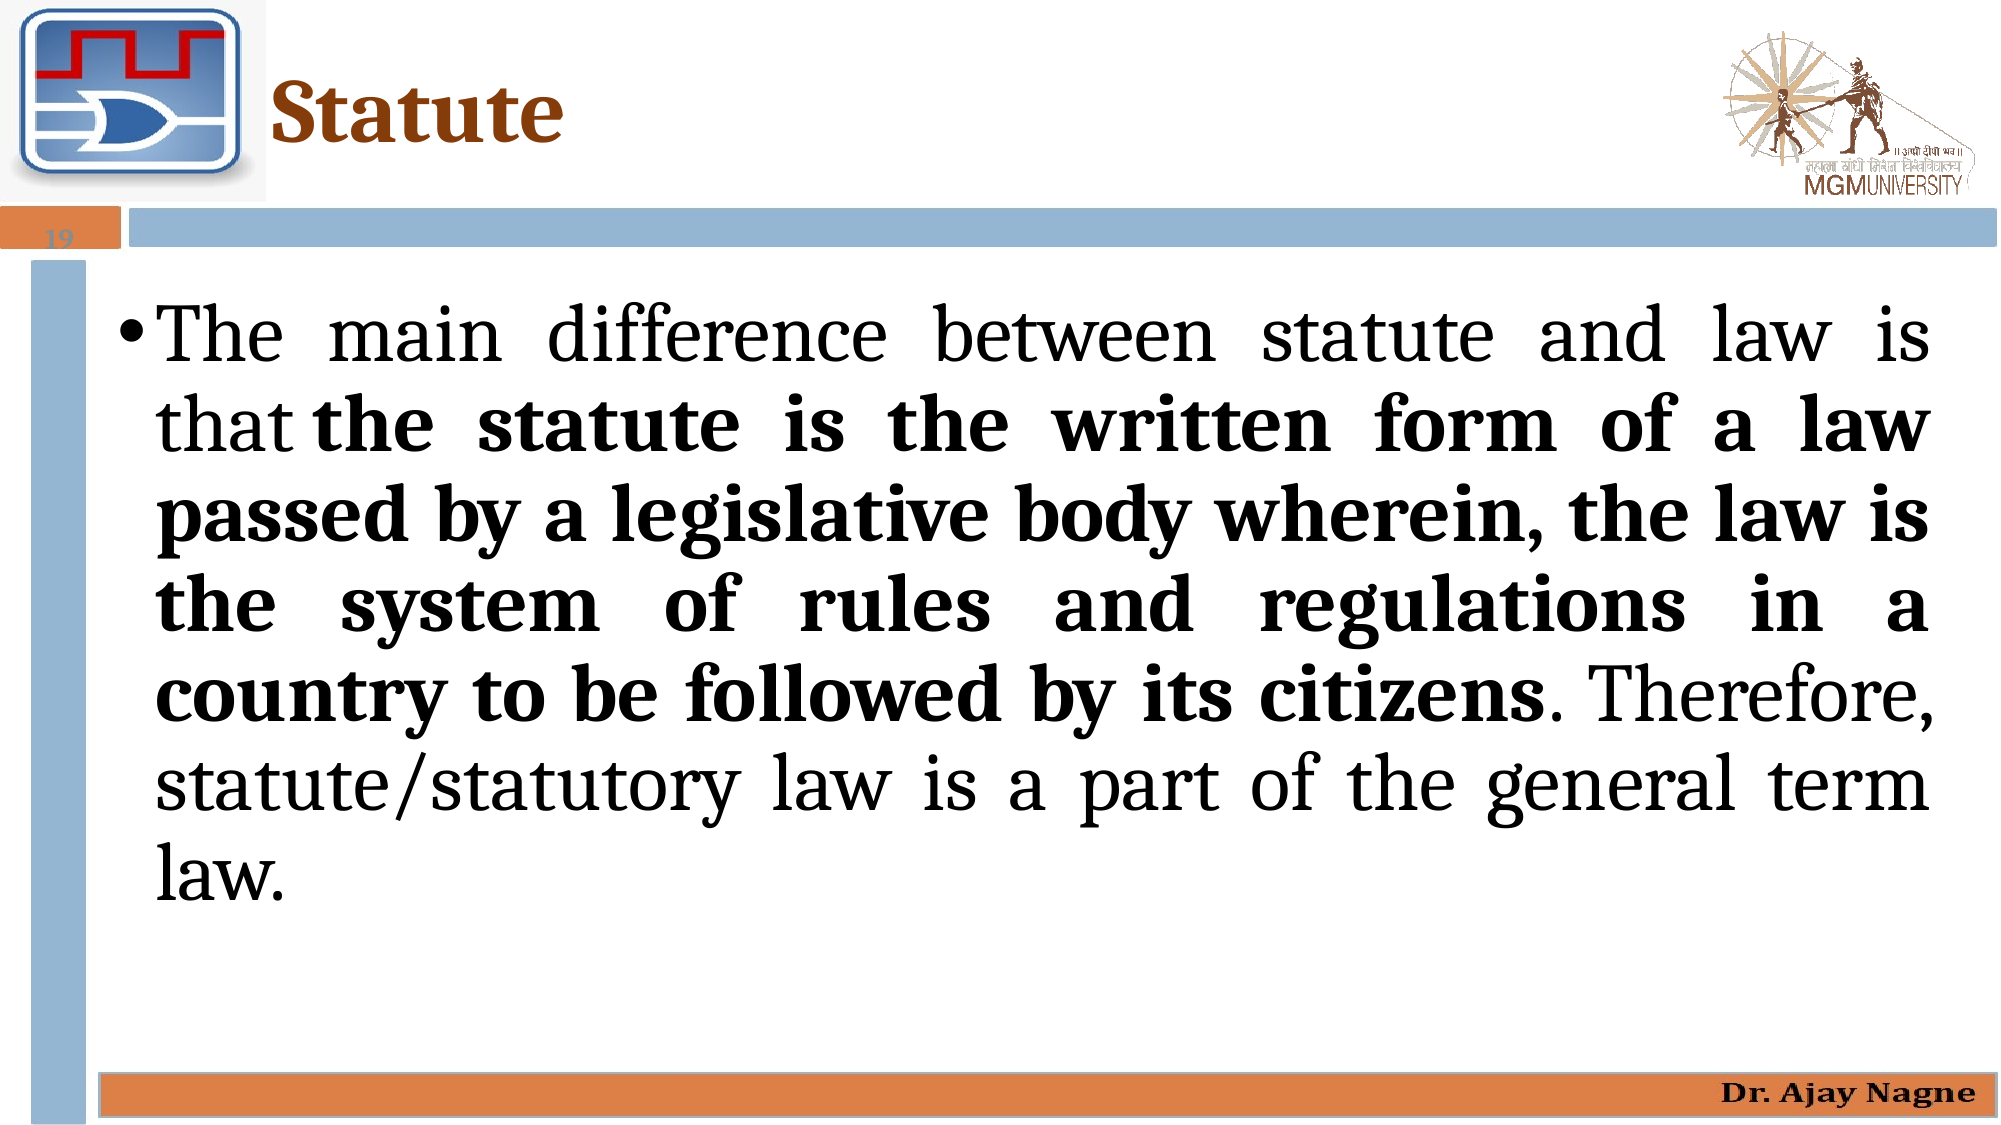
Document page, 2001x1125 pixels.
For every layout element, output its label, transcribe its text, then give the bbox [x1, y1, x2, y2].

picture [0, 0, 2001, 1125]
list The main difference between statute and law is that the statute is the written form of a law passed by a legislative body wherein, the law is the system of rules and regulations in a country to be followed by its citizens. Therefore, statute/statutory law is a part of the general term law. [102, 282, 1948, 1064]
slide_number 19 [0, 217, 119, 258]
title Statute [257, 31, 1724, 195]
